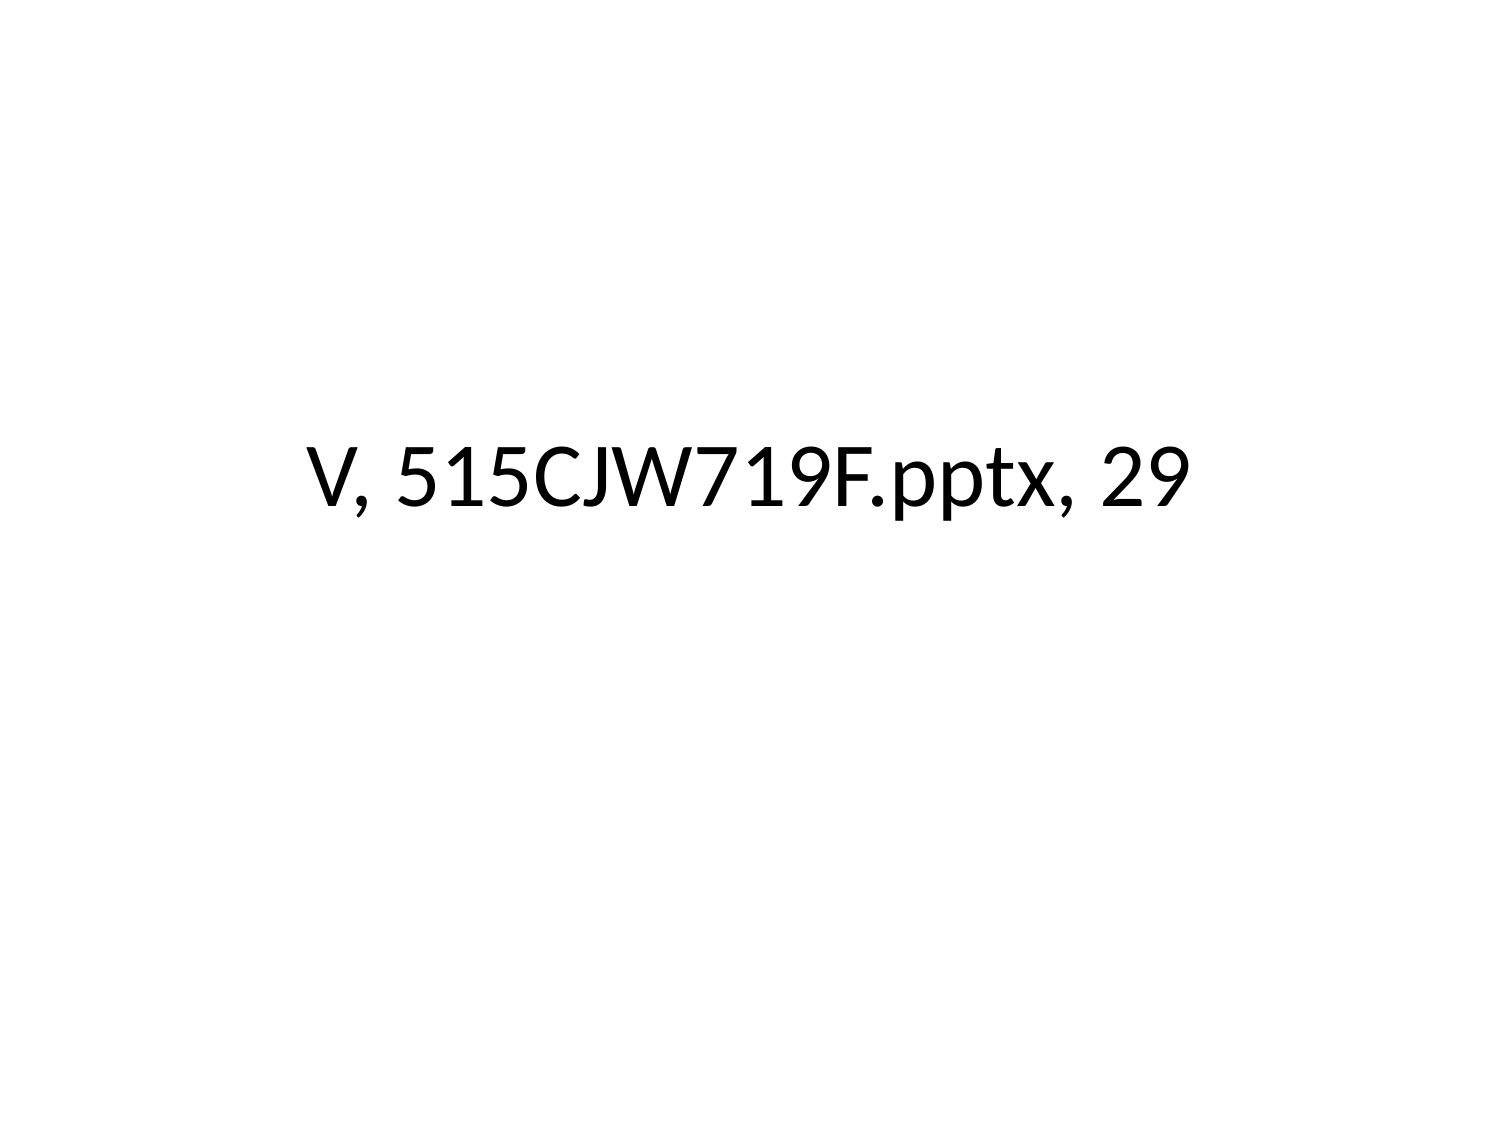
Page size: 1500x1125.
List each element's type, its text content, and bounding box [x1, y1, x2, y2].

title V, 515CJW719F.pptx, 29 [112, 349, 1388, 591]
